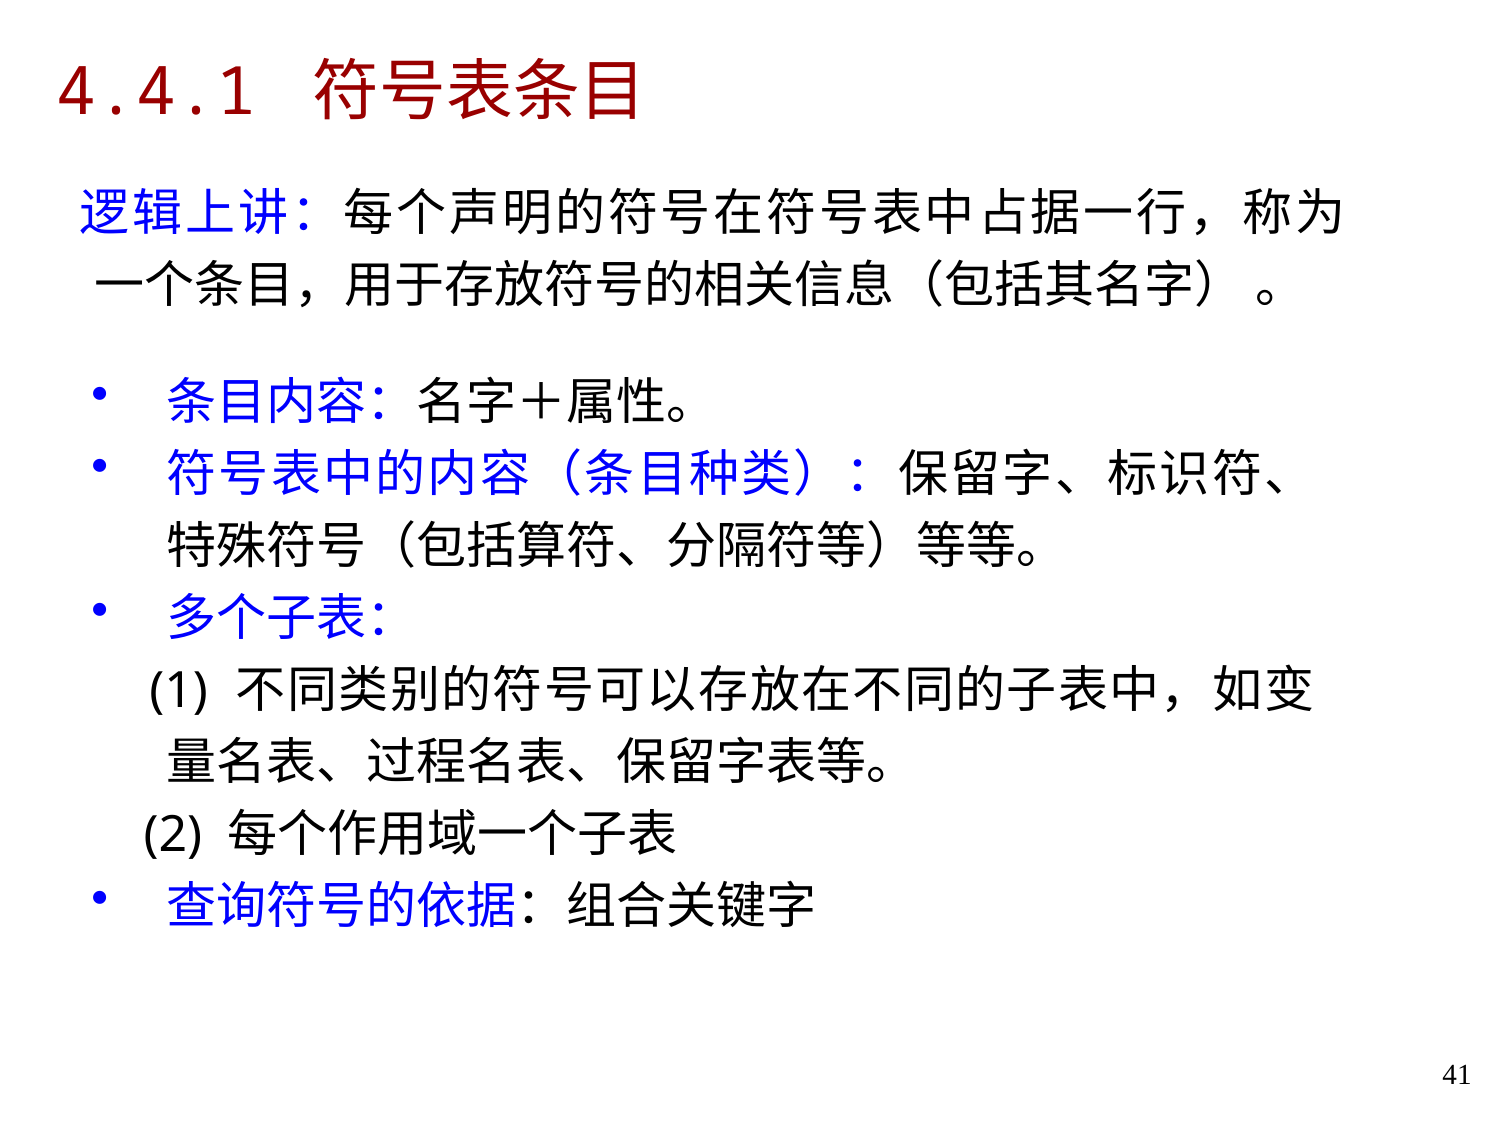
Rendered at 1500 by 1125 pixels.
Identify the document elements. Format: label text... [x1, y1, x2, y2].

text_box 逻辑上讲：每个声明的符号在符号表中占据一行，称为 一个条目，用于存放符号的相关信息（包括其名字） 。 [64, 160, 1392, 320]
text_box 条目内容：名字＋属性。 符号表中的内容（条目种类）：保留字、标识符、特殊符号（包括算符、分隔符等）等等。 多个子表： (1) 不同类别的符号可以存放在不同的子表中，如变量名表、过程名表、保留字表等。 (2) 每个作用域一个子表 查询符号的依据：组合关键字 [76, 349, 1329, 941]
slide_number 41 [1149, 1042, 1488, 1103]
title 4.4.1 符号表条目 [41, 49, 1317, 138]
